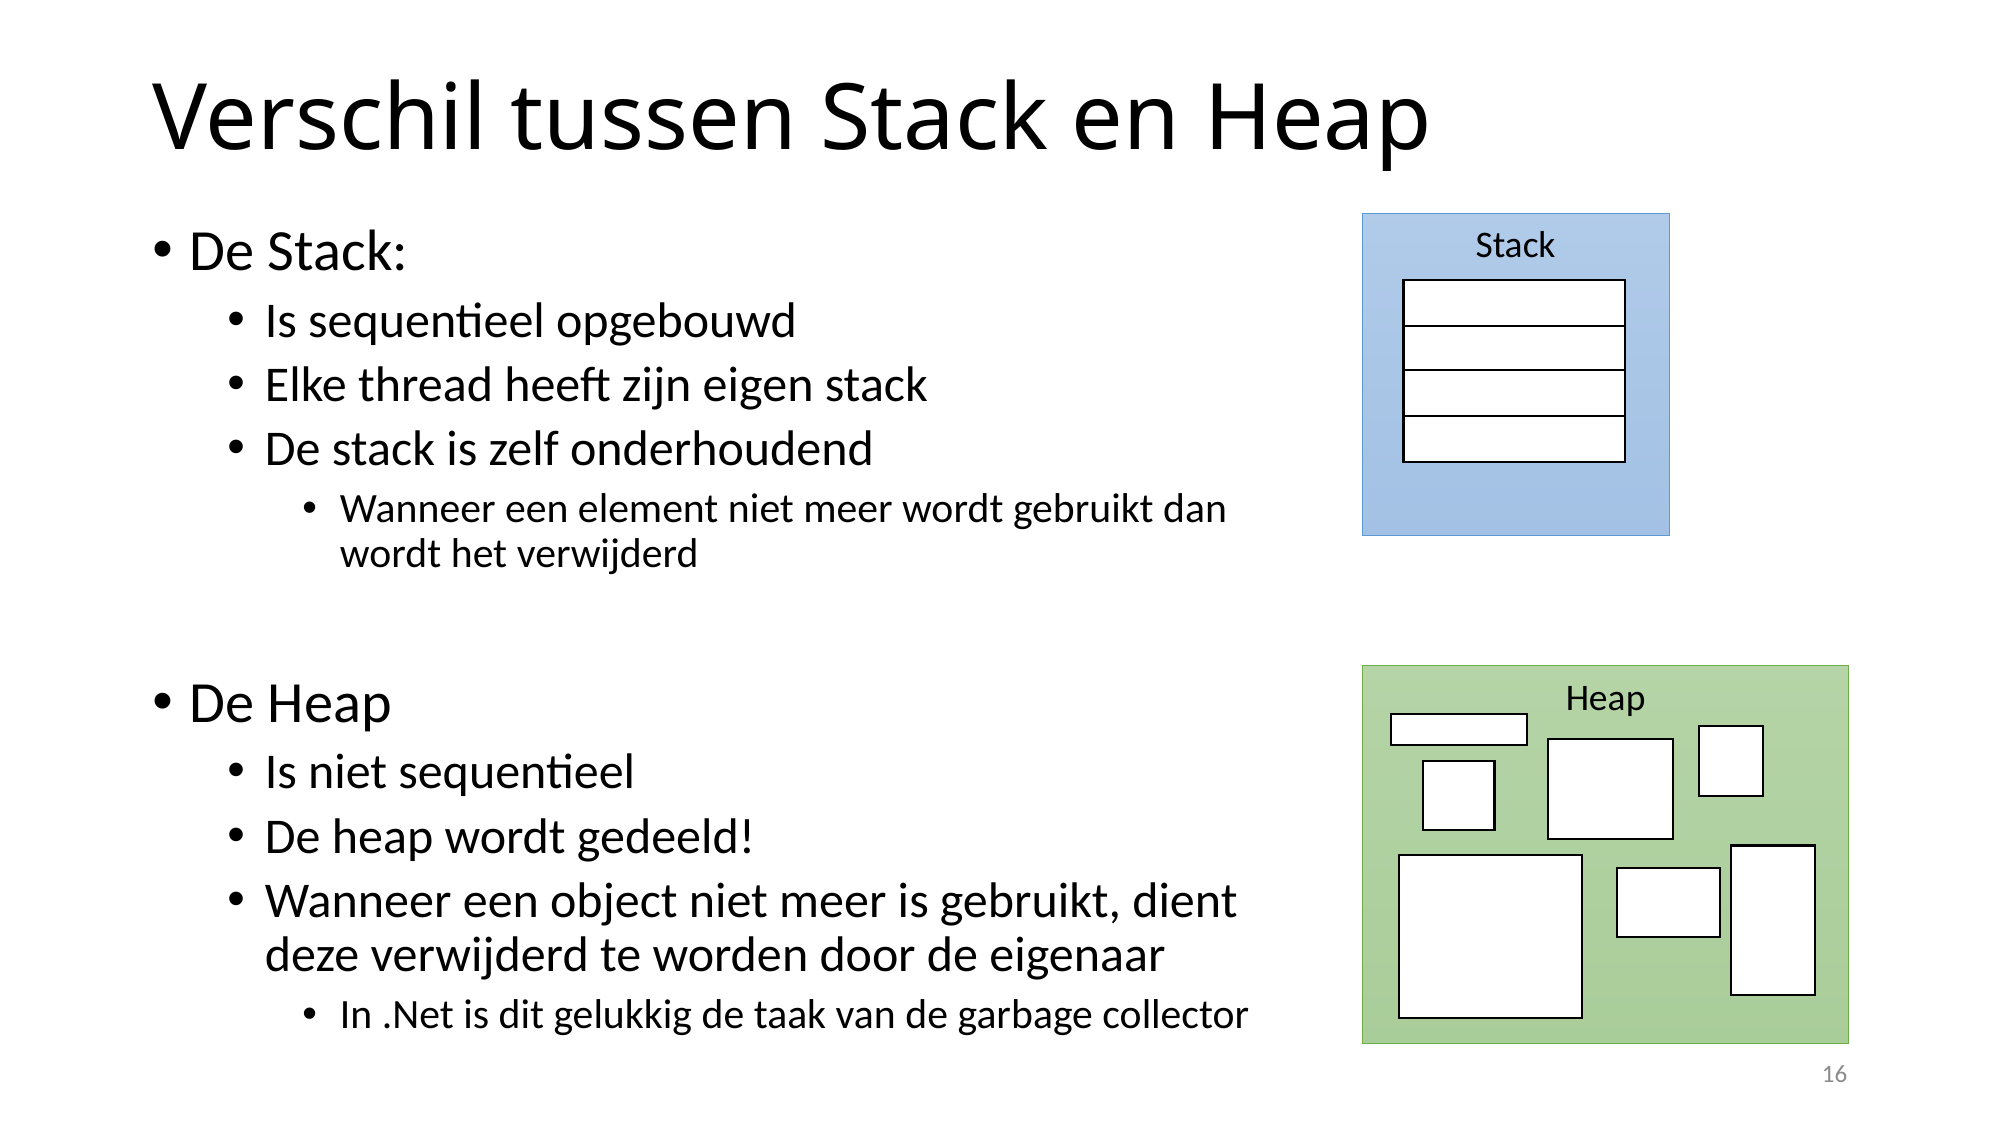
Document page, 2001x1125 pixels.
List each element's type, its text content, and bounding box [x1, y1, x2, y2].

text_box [1362, 665, 1849, 1044]
title Verschil tussen Stack en Heap [137, 59, 1863, 181]
list De Stack: Is sequentieel opgebouwd Elke thread heeft zijn eigen stack De stack is zelf onderhoudend Wanneer een element niet meer wordt gebruikt dan wordt het verwijderd De Heap Is niet sequentieel De heap wordt gedeeld! Wanneer een object niet meer is gebruikt, dient deze verwijderd te worden door de eigenaar In .Net is dit gelukkig de taak van de garbage collector [137, 213, 1277, 1066]
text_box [1362, 213, 1670, 536]
slide_number 16 [1412, 1042, 1863, 1103]
